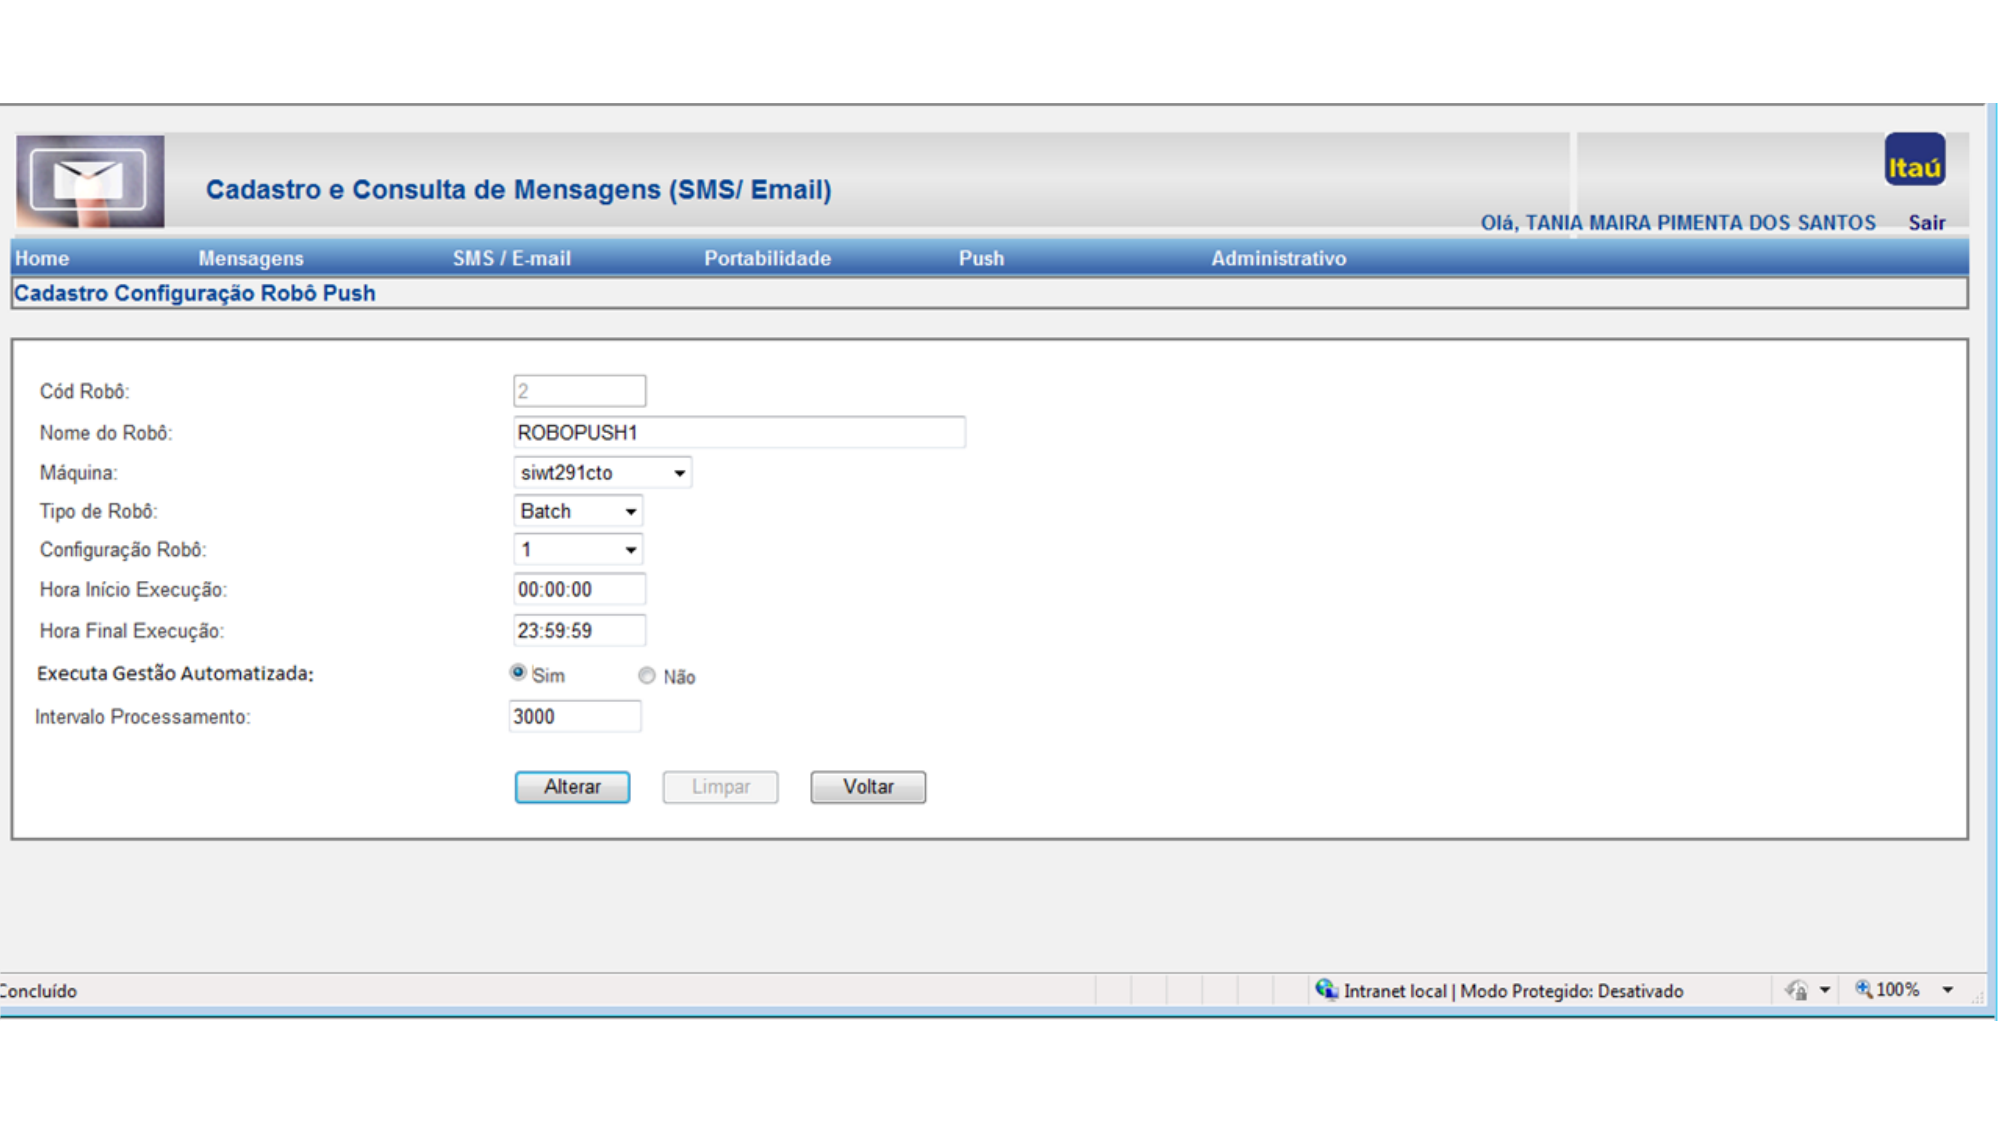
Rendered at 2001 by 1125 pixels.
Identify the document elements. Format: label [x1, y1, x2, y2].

picture [0, 103, 2000, 1022]
